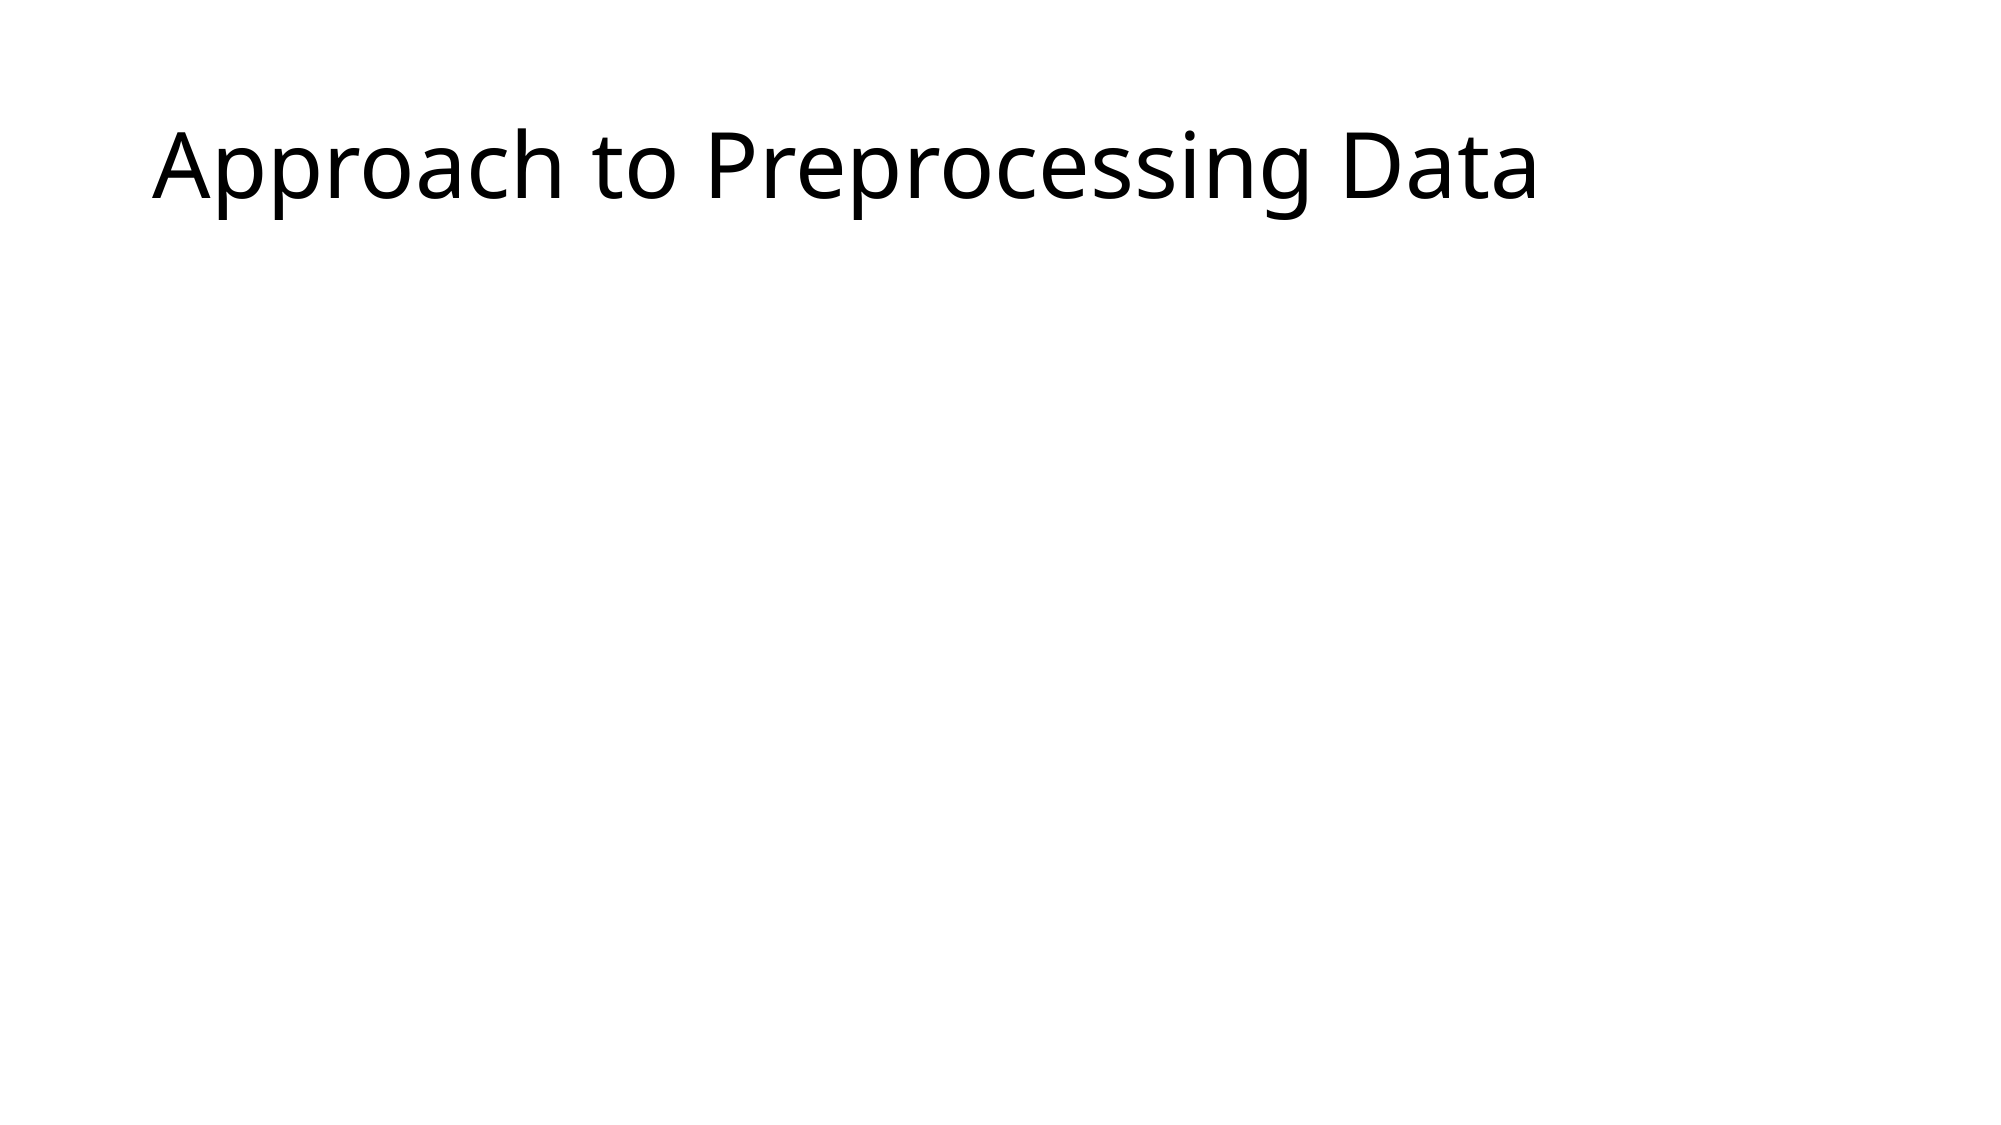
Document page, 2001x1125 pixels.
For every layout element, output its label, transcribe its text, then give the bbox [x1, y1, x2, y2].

title Approach to Preprocessing Data [137, 59, 1863, 278]
